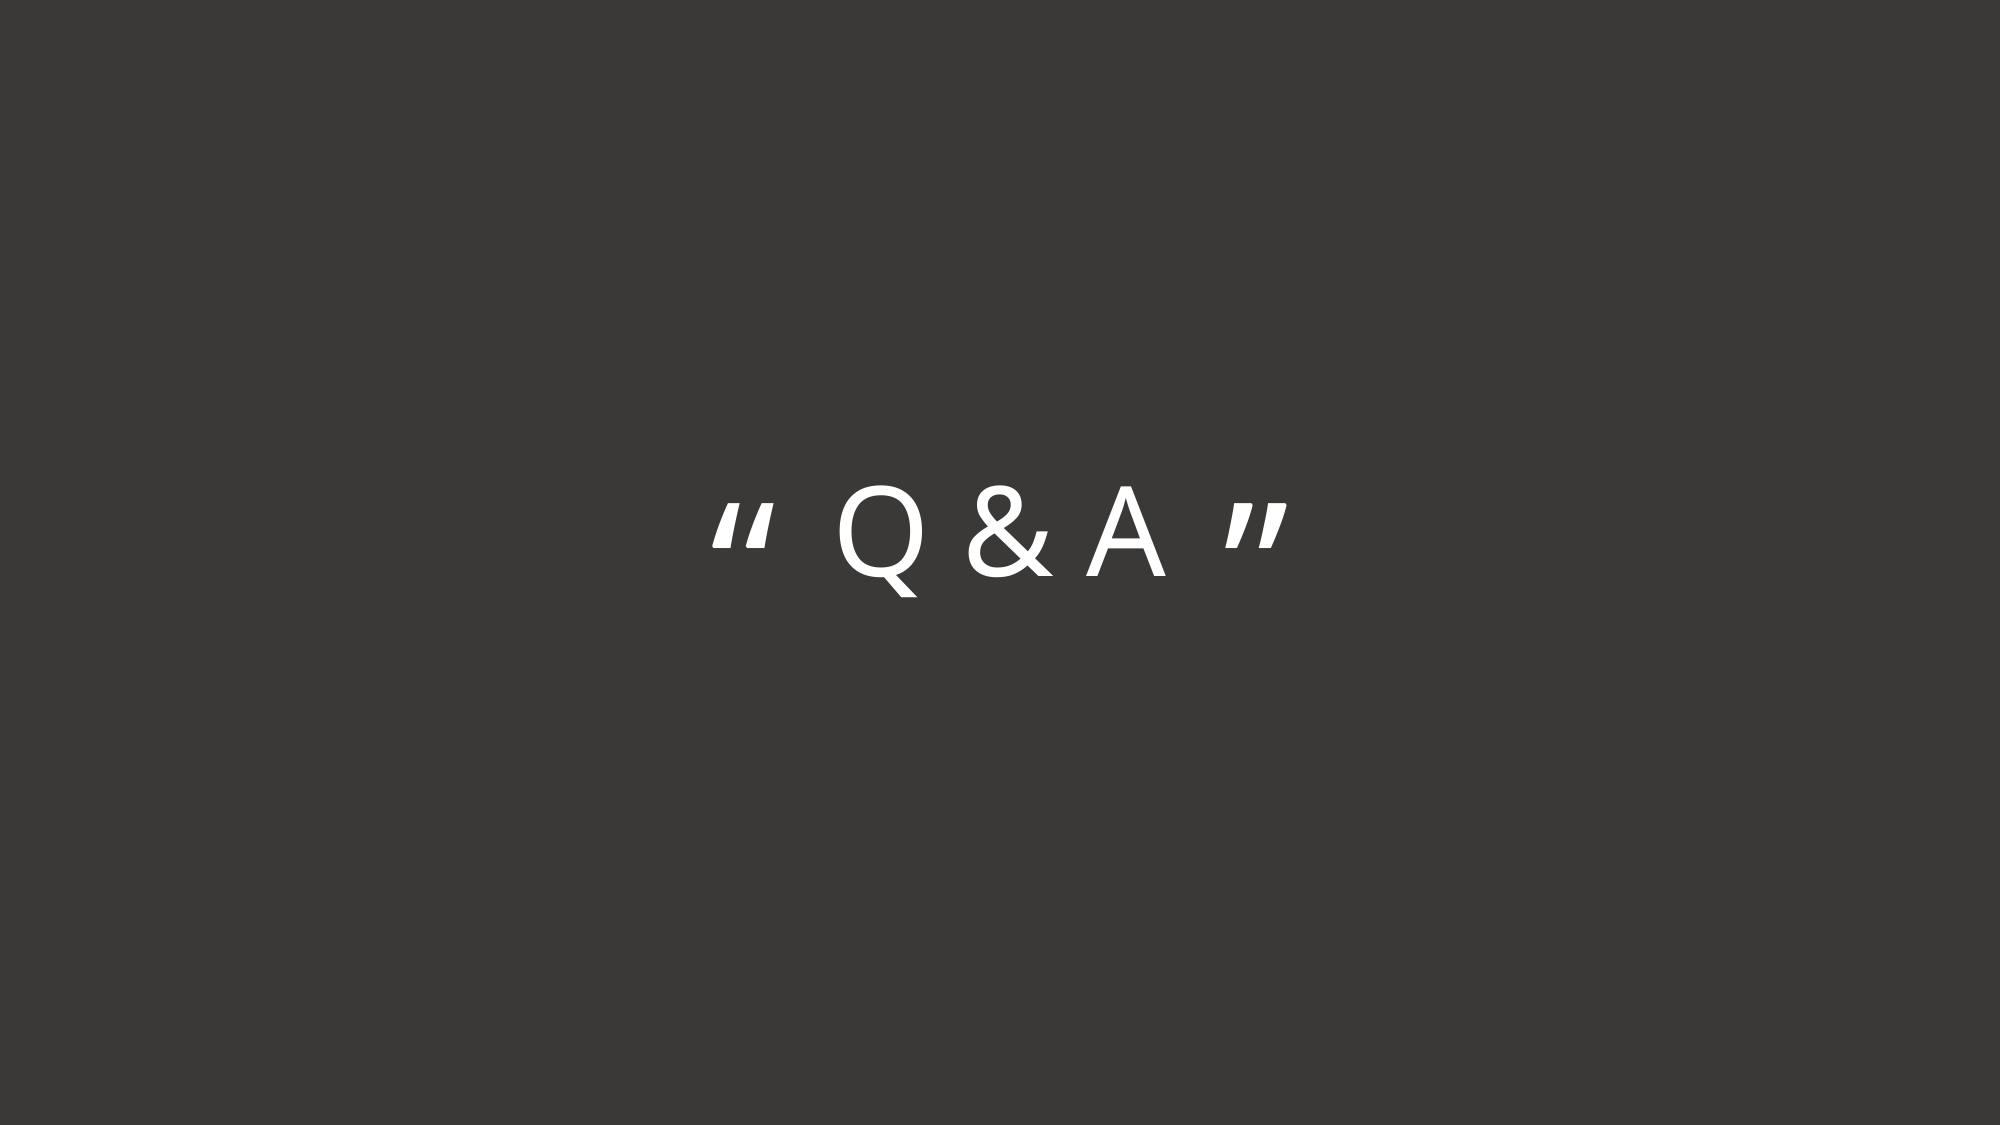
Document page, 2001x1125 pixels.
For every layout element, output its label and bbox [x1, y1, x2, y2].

text_box [684, 443, 1316, 682]
